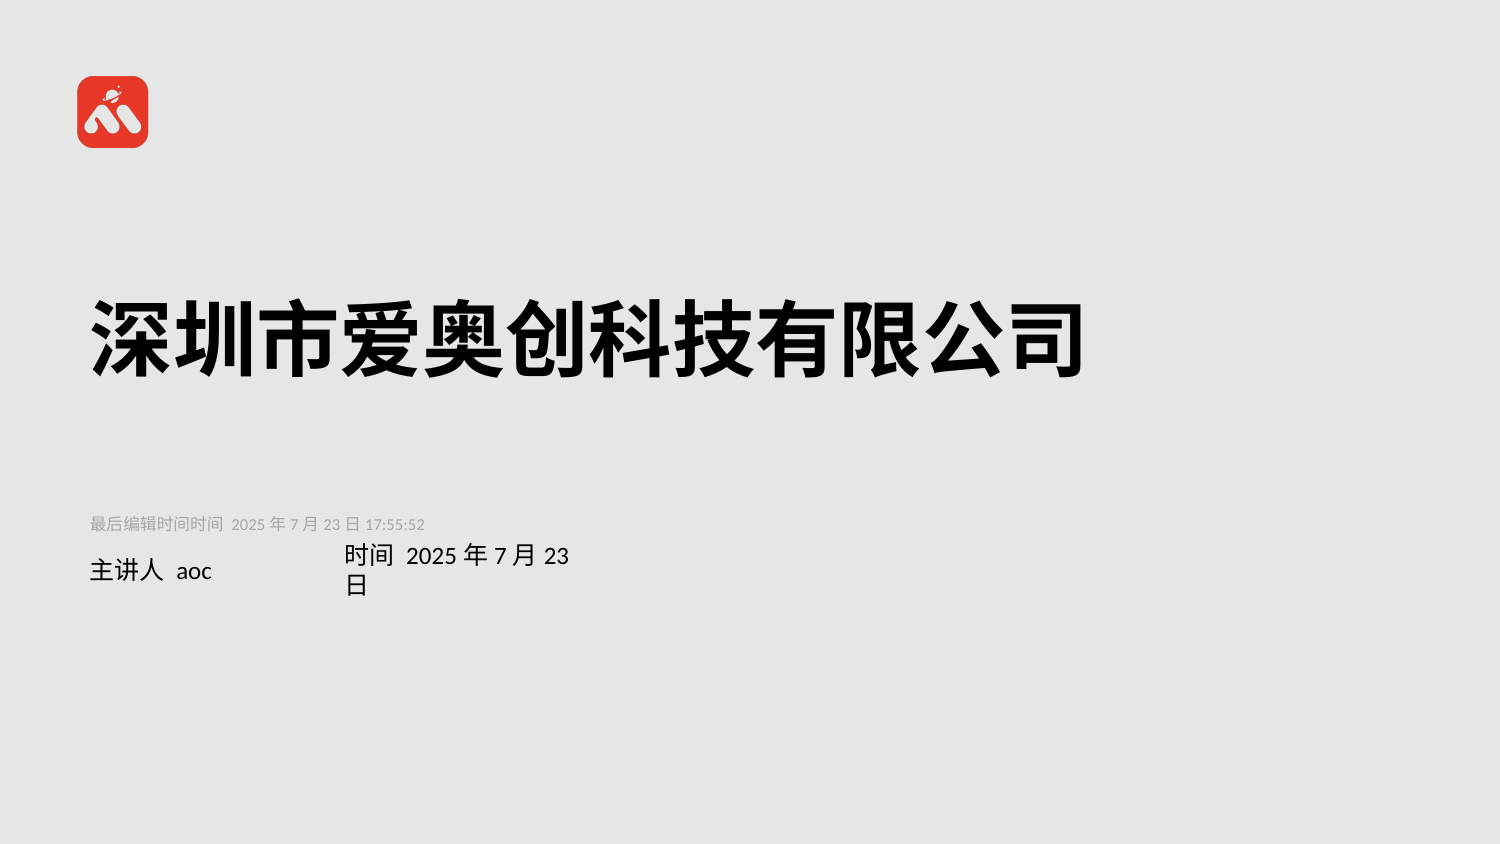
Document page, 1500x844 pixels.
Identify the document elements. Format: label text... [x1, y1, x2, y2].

text_box 主讲人 aoc [74, 548, 300, 591]
text_box 时间 2025年7月23日 [329, 548, 585, 591]
text_box 最后编辑时间时间 2025年7月23日17:55:52 [74, 481, 1500, 566]
picture [74, 74, 150, 150]
